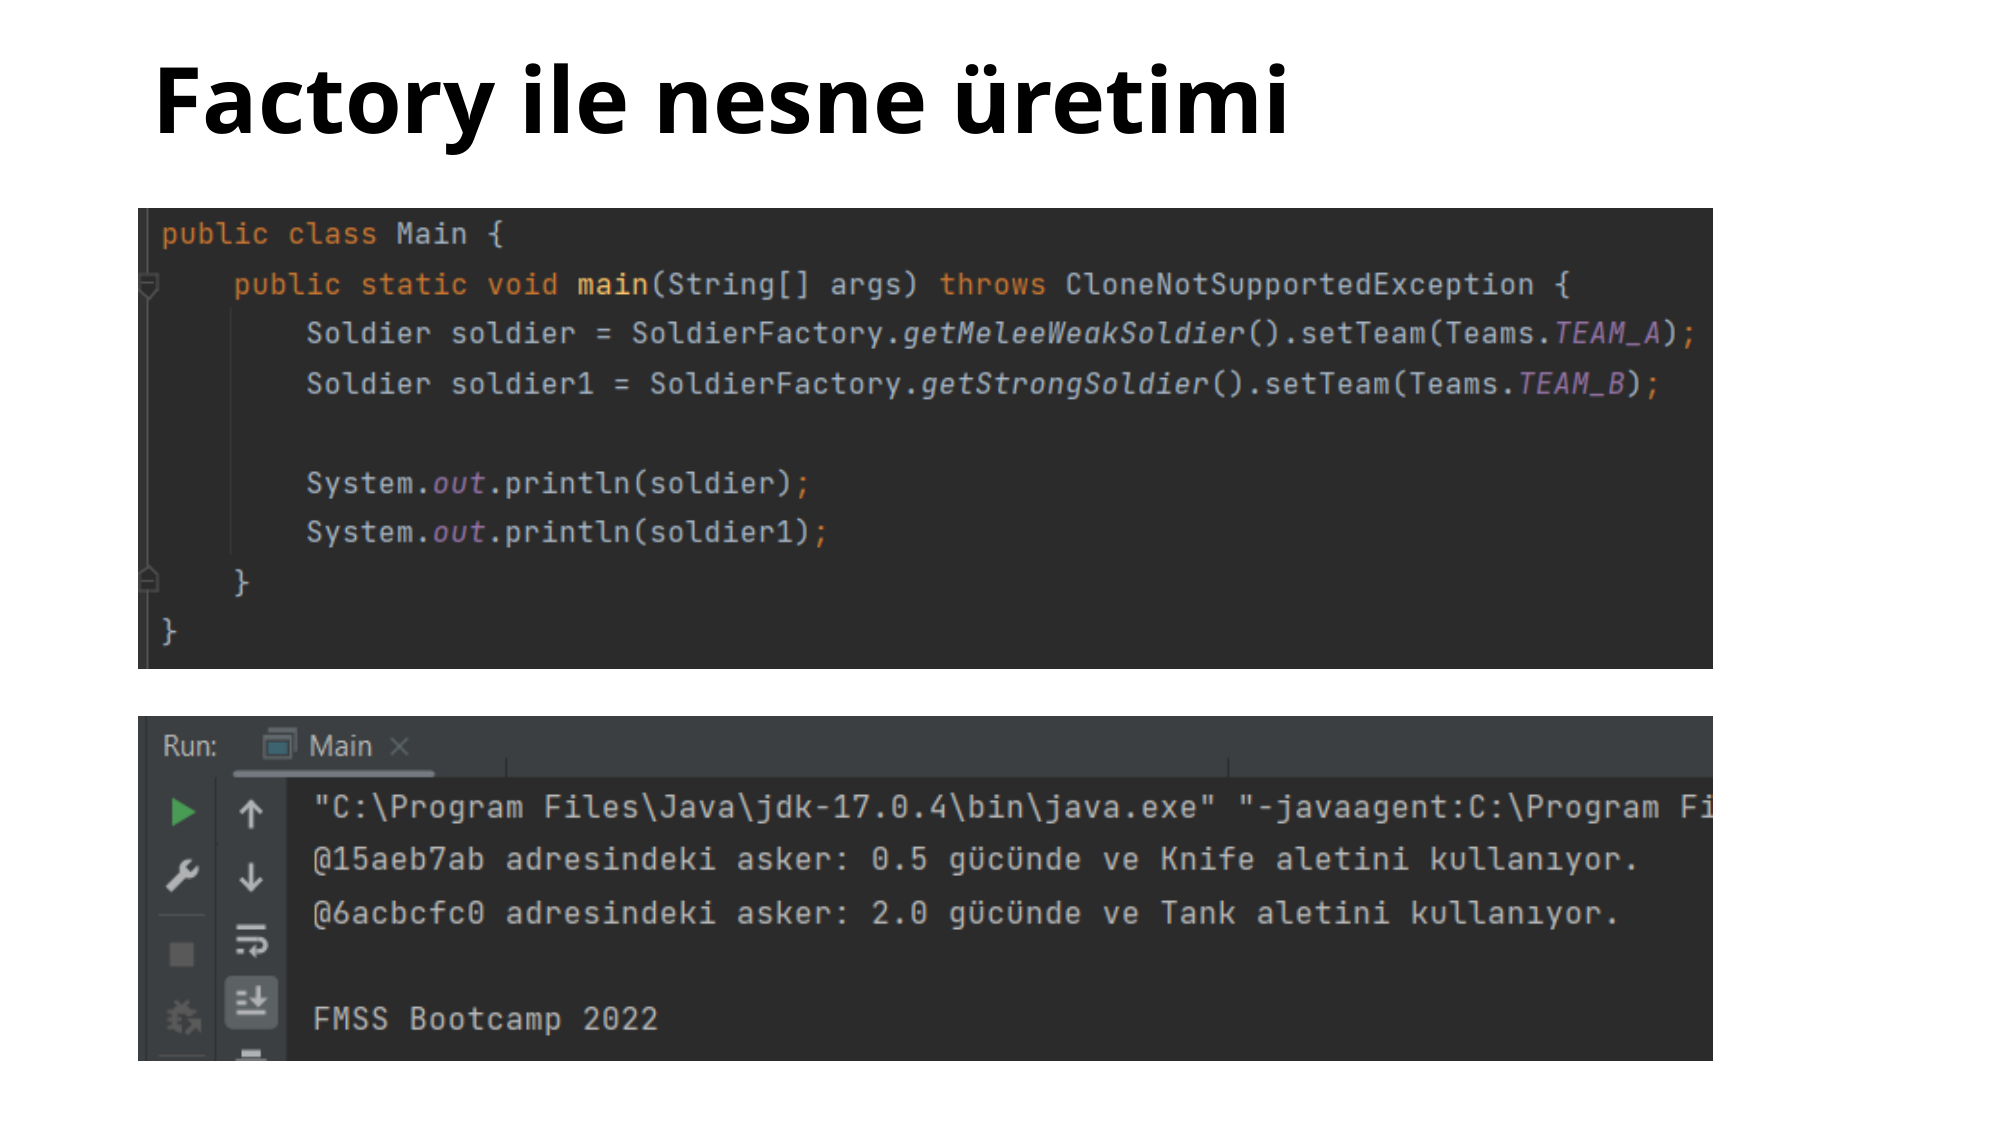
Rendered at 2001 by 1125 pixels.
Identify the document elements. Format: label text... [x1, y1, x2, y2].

title Factory ile nesne üretimi [137, 35, 1863, 173]
picture [137, 716, 1713, 1061]
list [137, 208, 1713, 669]
